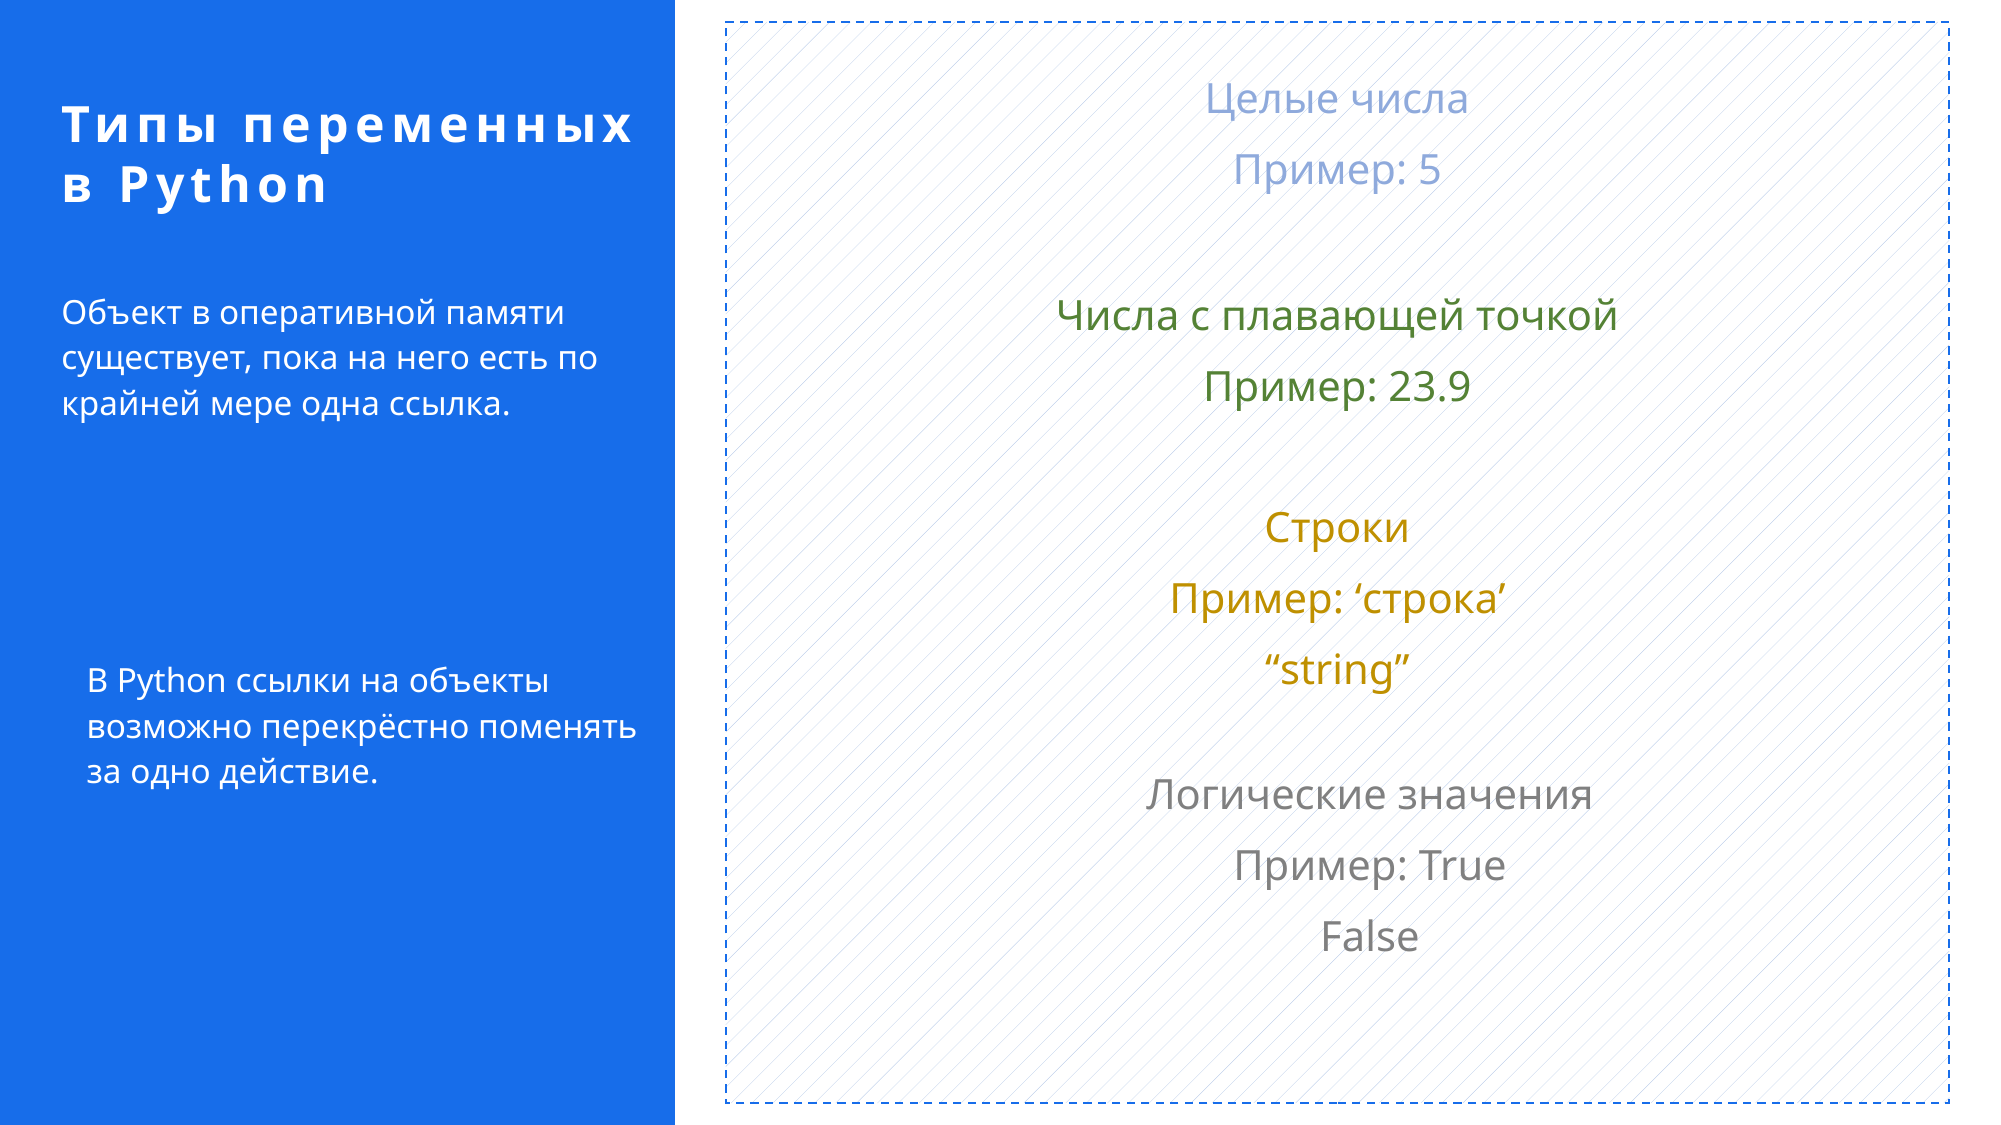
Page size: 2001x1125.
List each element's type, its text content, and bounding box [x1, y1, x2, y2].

text_box Строки Пример: ‘строка’ “string” [860, 493, 1814, 701]
text_box В Python ссылки на объекты возможно перекрёстно поменять за одно действие. [86, 653, 650, 791]
text_box Объект в оперативной памяти существует, пока на него есть по крайней мере одна ссылка. [61, 285, 625, 422]
text_box Типы переменных в Python [61, 92, 675, 213]
text_box [50, 608, 584, 1125]
text_box Числа с плавающей точкой Пример: 23.9 [860, 281, 1814, 417]
text_box [725, 21, 1950, 1104]
text_box Логические значения Пример: True False [893, 760, 1847, 968]
text_box Целые числа Пример: 5 [860, 64, 1814, 200]
text_box [0, 0, 676, 1125]
